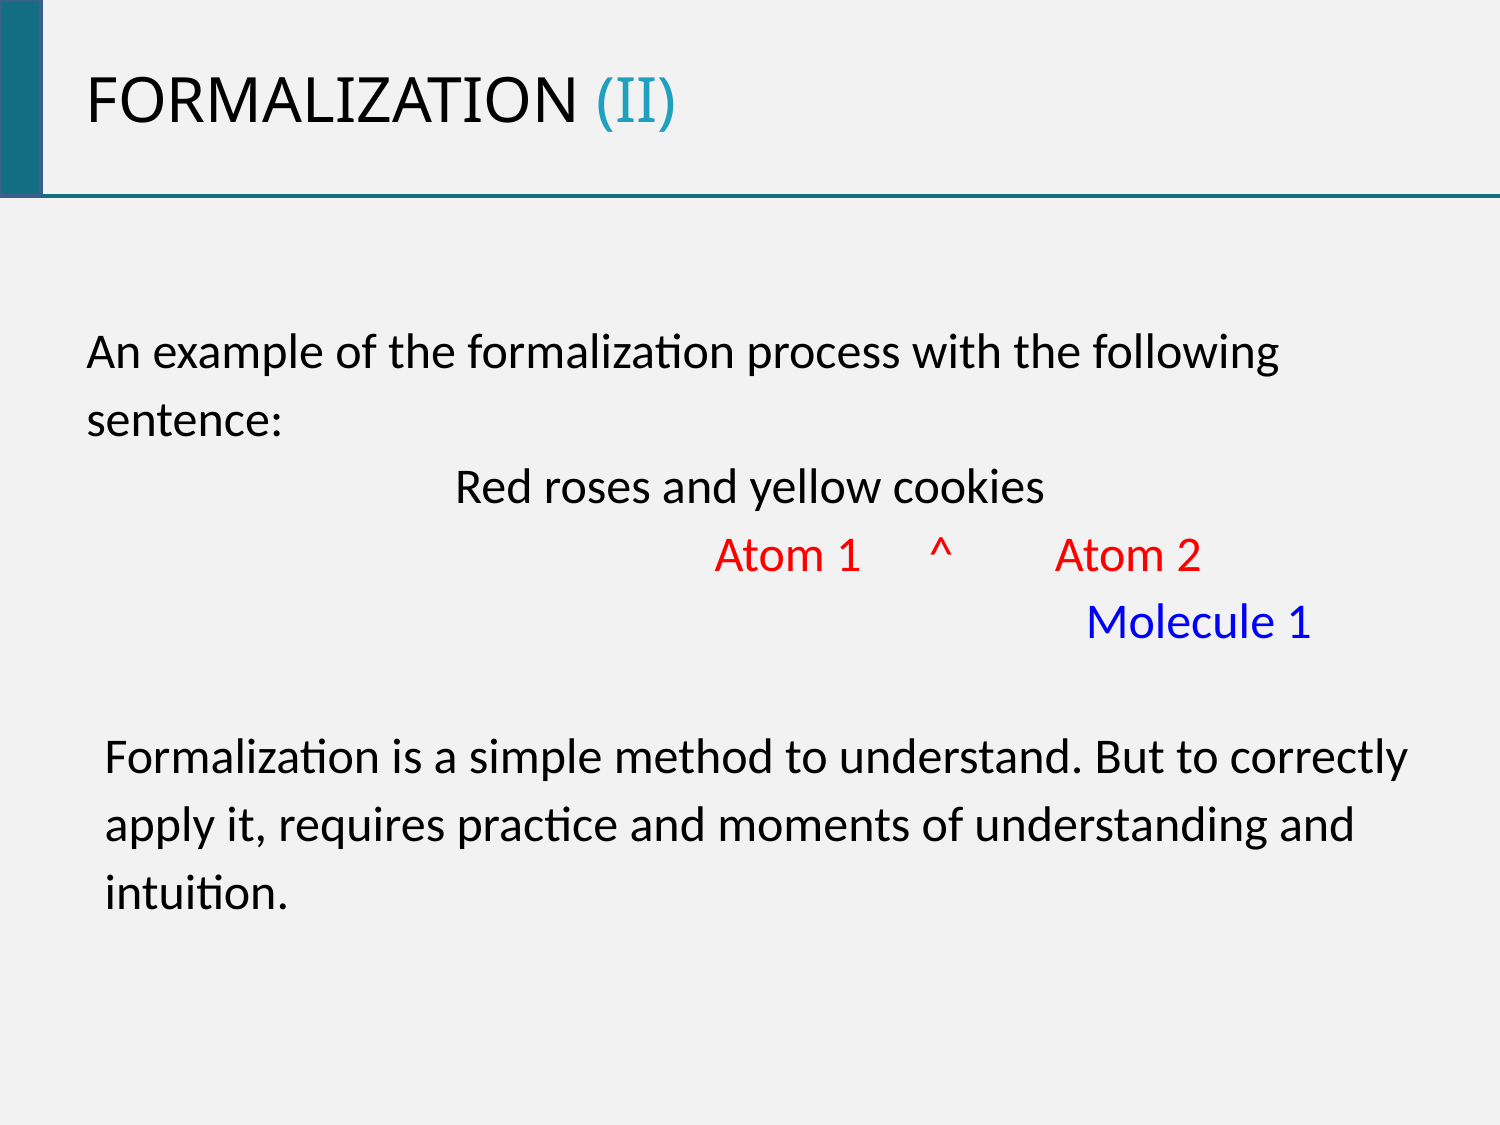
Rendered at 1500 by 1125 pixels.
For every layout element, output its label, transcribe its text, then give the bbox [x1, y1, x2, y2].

text_box [0, 0, 43, 198]
text_box FORMALIZATION (II) [70, 0, 1412, 194]
list An example of the formalization process with the following sentence: Red roses and yellow cookies Atom 1 ^ Atom 2 Molecule 1 Formalization is a simple method to understand. But to correctly apply it, requires practice and moments of understanding and intuition. [70, 243, 1430, 1100]
